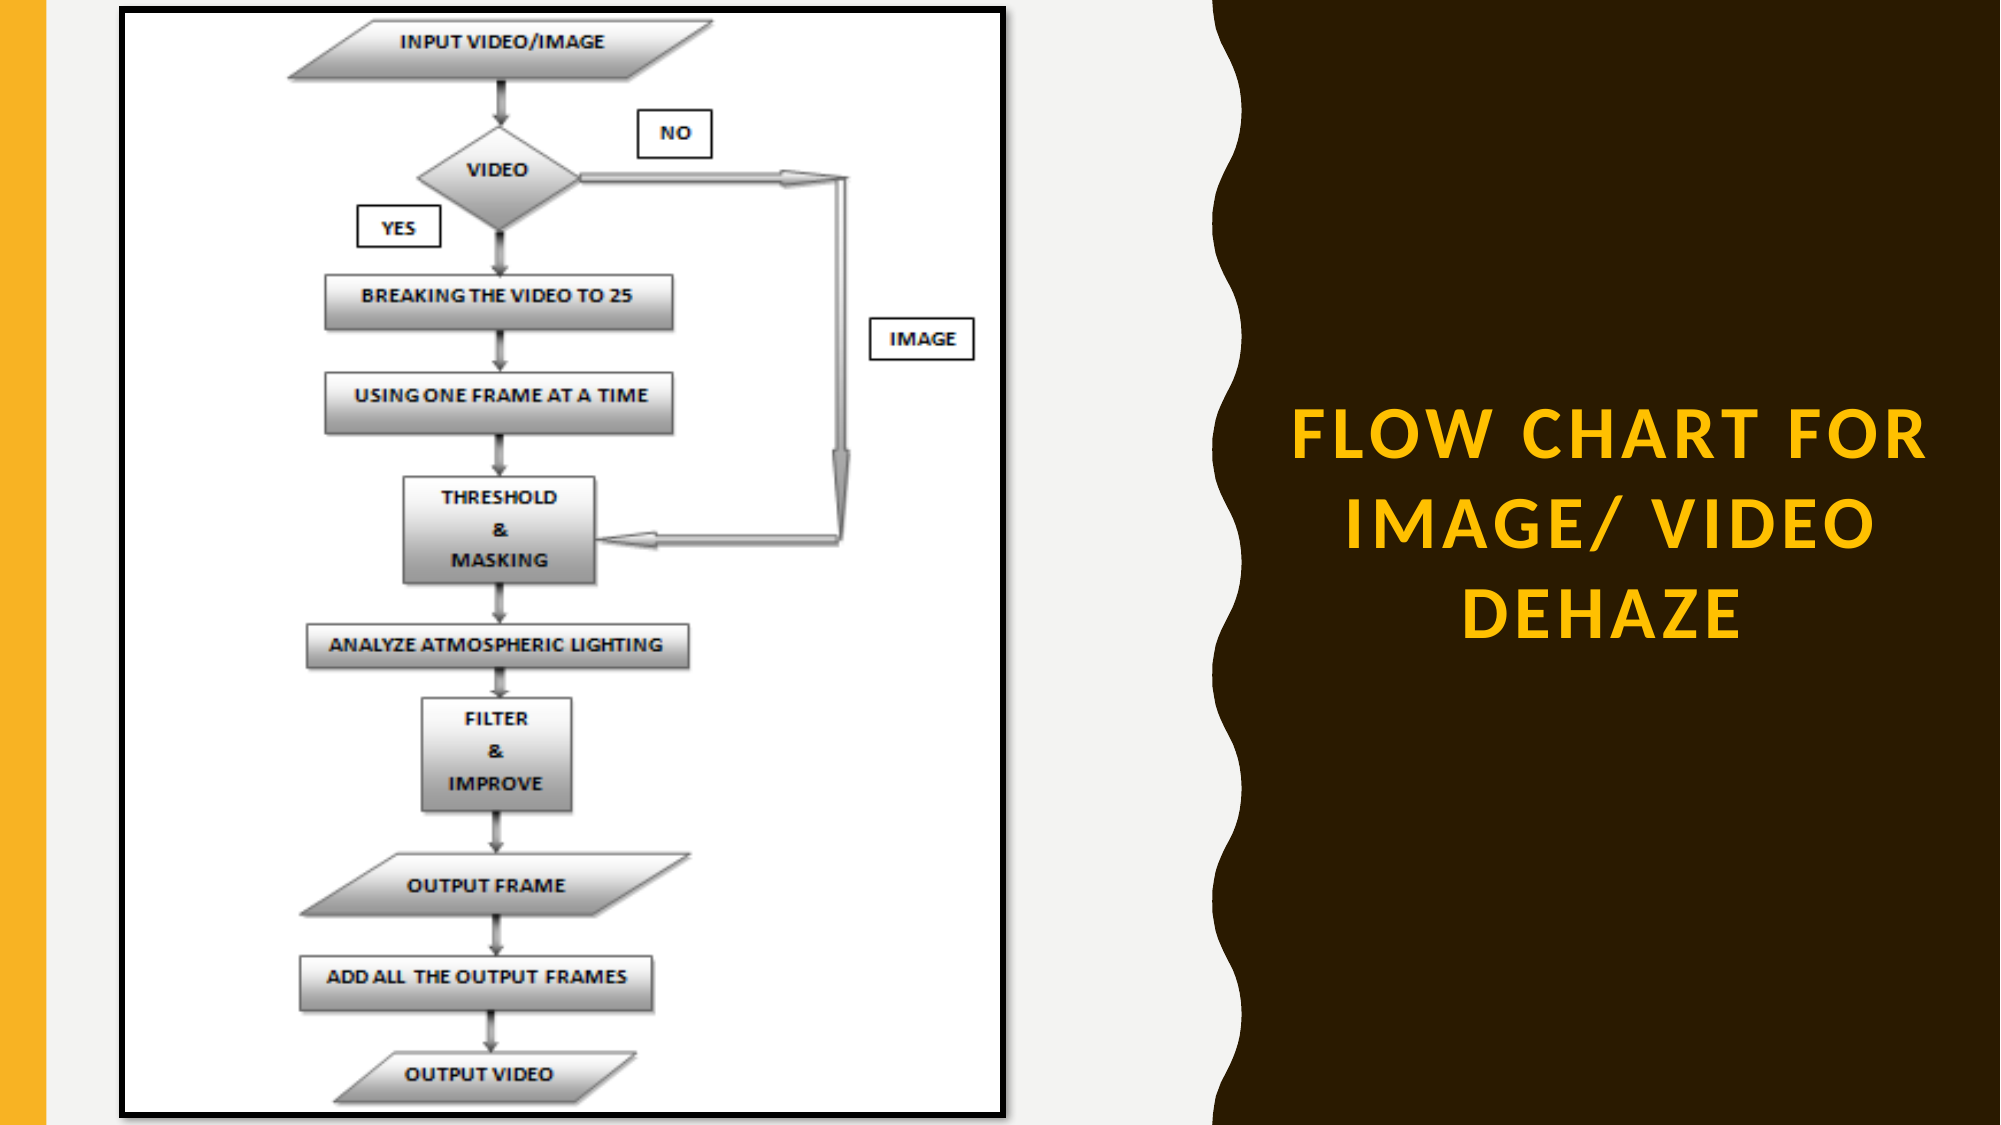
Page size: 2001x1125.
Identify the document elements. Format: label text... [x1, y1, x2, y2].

picture [124, 12, 1001, 1112]
title Flow chart for Image/ Video dehaze [1267, 339, 1959, 661]
